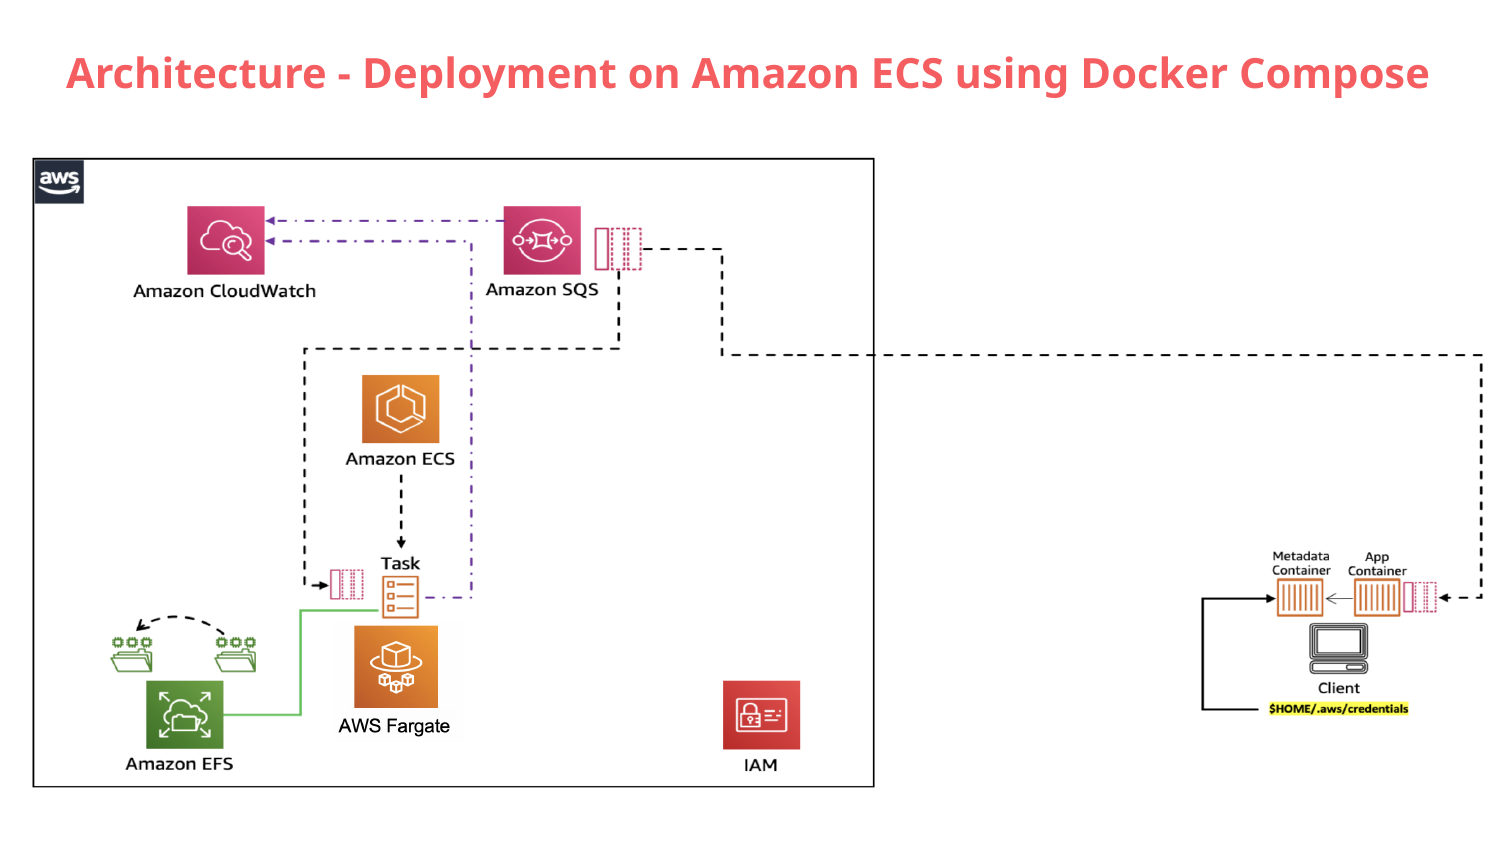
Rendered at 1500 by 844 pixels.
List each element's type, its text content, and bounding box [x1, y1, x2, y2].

picture [0, 147, 1500, 811]
title Architecture - Deployment on Amazon ECS using Docker Compose [51, 32, 1449, 135]
